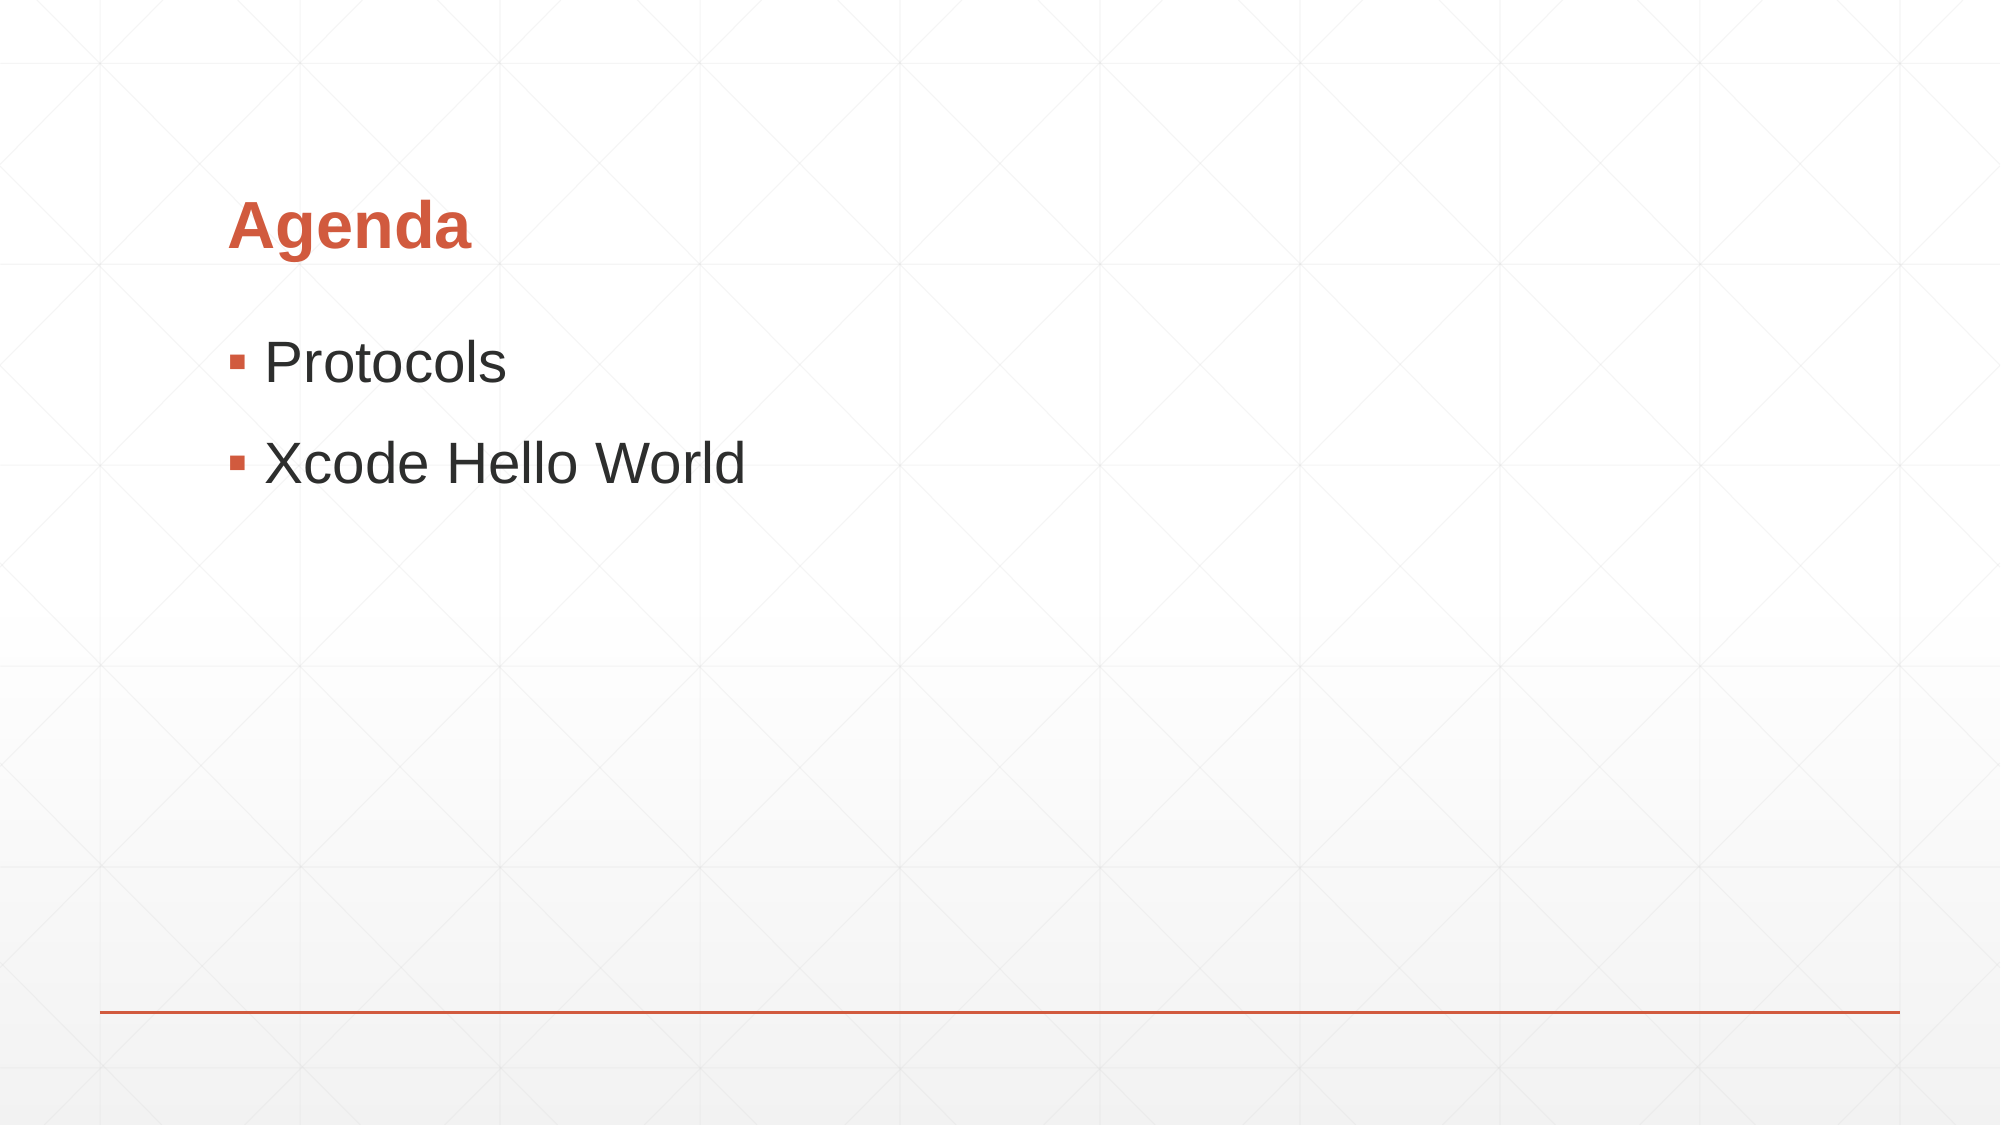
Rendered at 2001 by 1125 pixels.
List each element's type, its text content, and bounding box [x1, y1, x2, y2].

list Protocols Xcode Hello World [212, 324, 1788, 950]
title Agenda [212, 82, 1788, 271]
